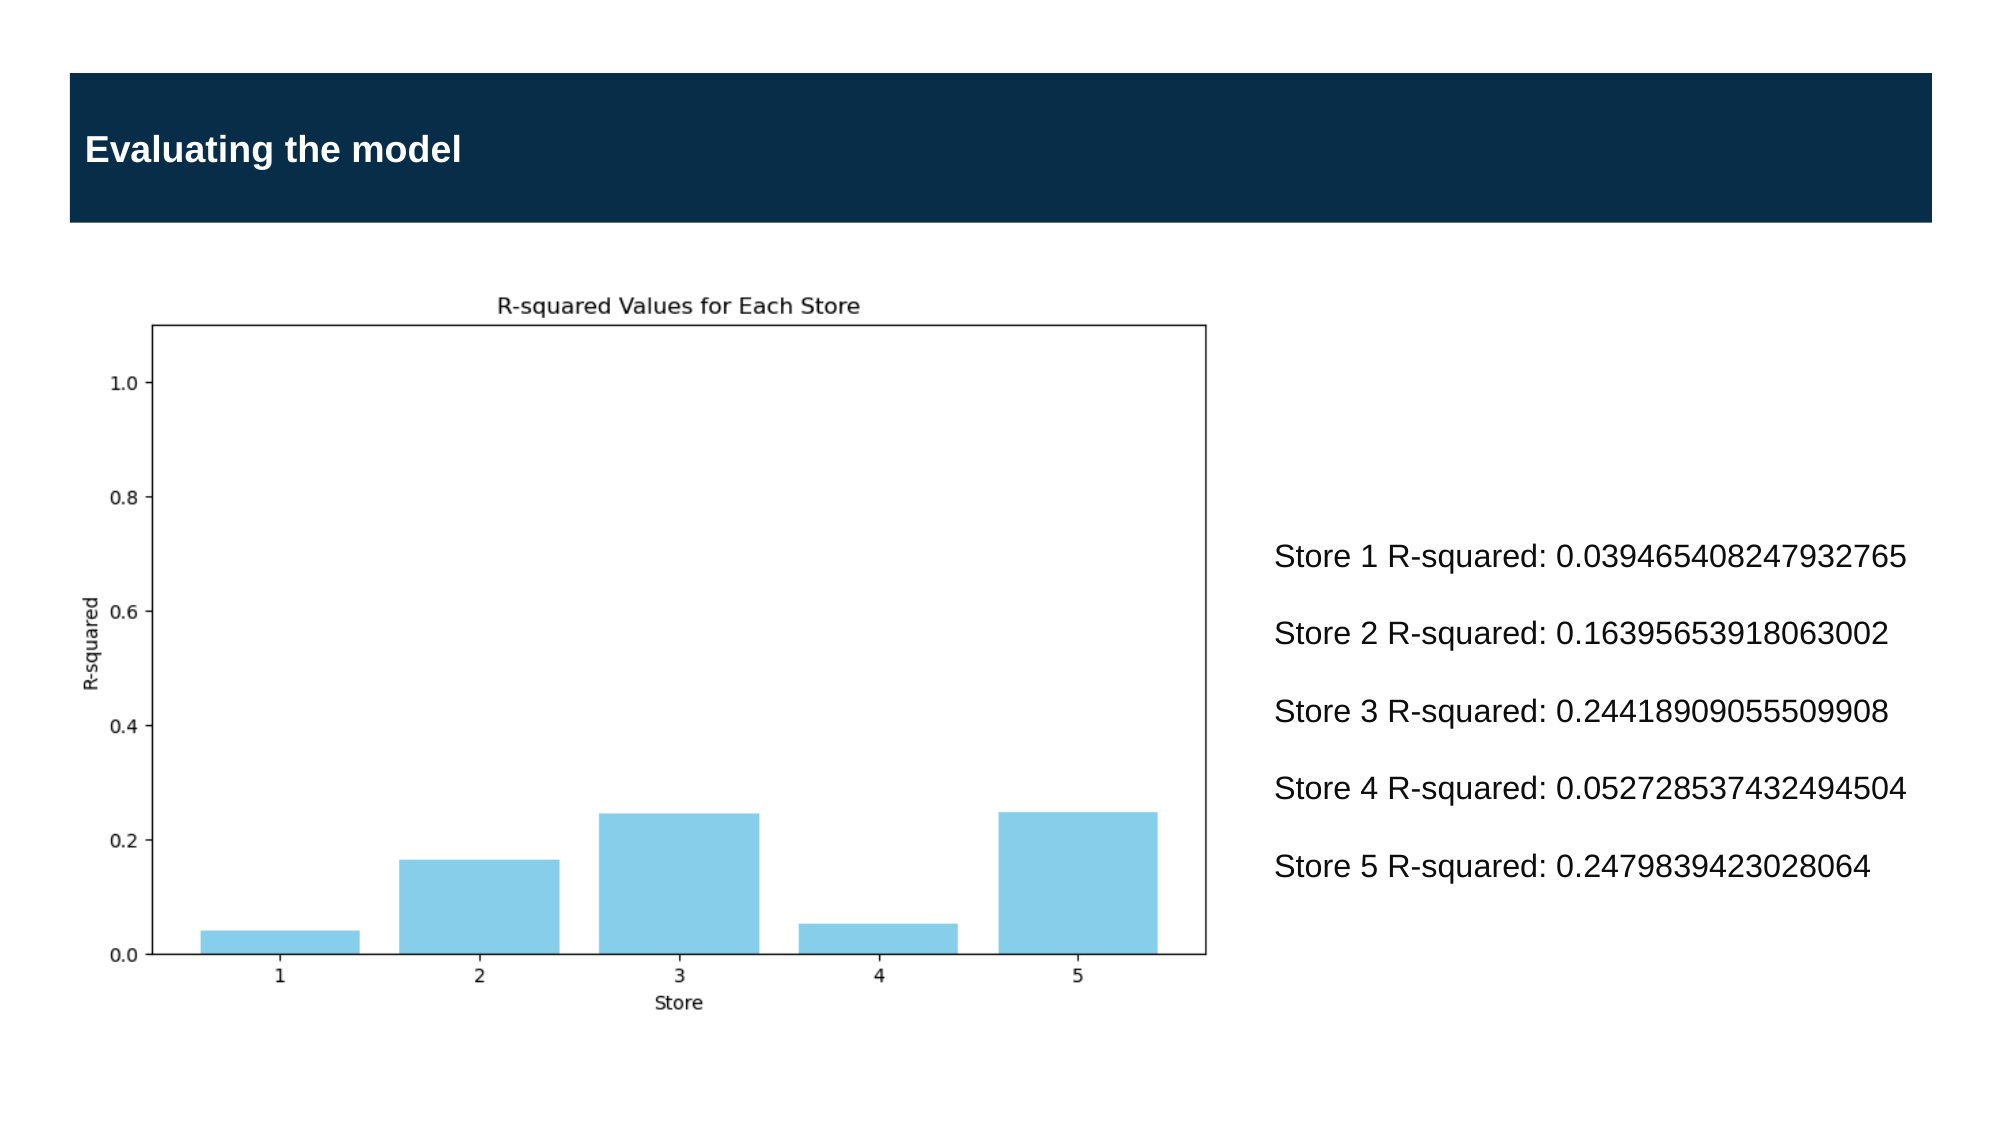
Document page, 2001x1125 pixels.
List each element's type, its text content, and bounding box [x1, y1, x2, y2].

text_box Store 1 R-squared: 0.039465408247932765 Store 2 R-squared: 0.16395653918063002 Store 3 R-squared: 0.24418909055509908 Store 4 R-squared: 0.052728537432494504 Store 5 R-squared: 0.2479839423028064 [1259, 520, 1933, 936]
text_box Evaluating the model [69, 73, 1932, 223]
picture [69, 284, 1219, 1026]
text_box [69, 263, 1924, 335]
